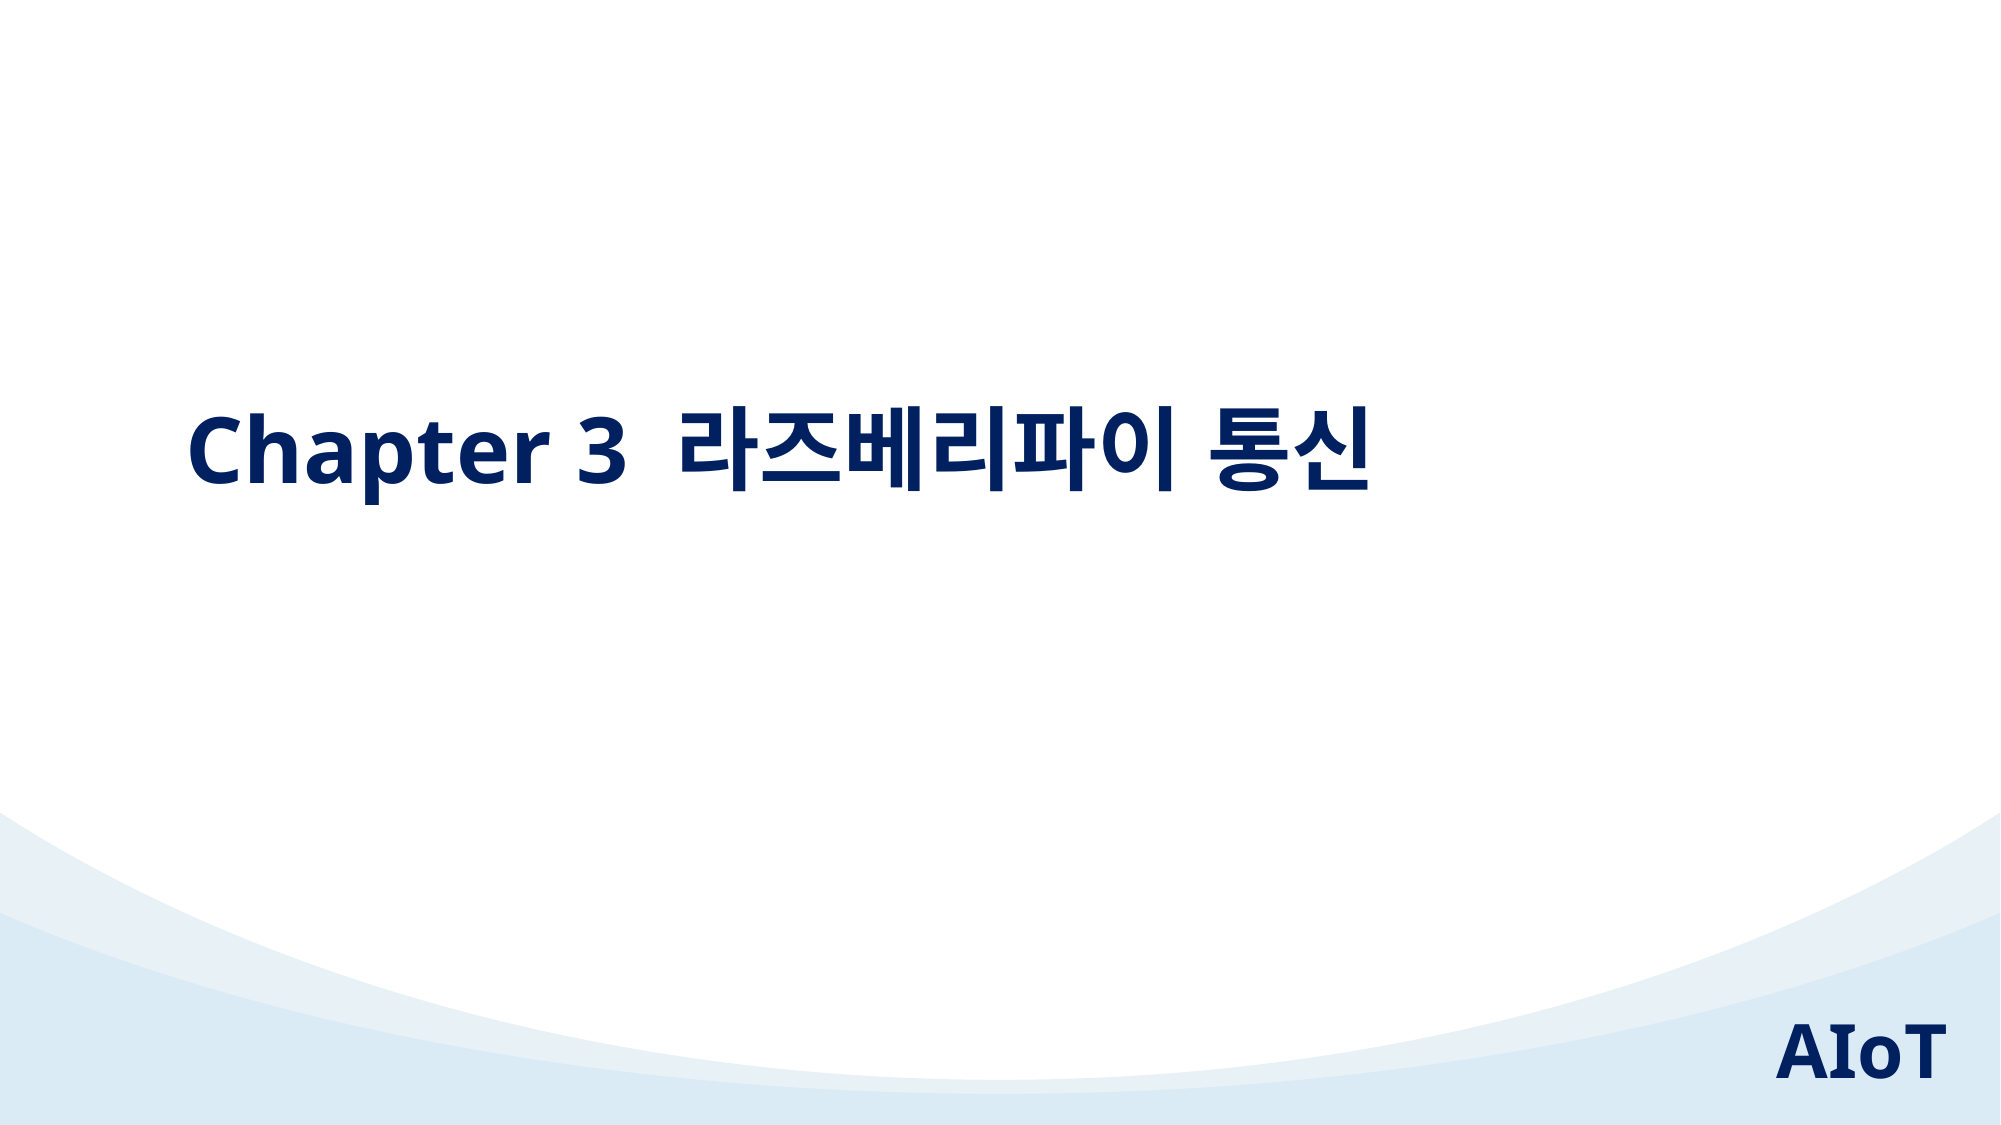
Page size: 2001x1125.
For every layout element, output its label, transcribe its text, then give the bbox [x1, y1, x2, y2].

title Chapter 3 라즈베리파이 통신 [169, 345, 1895, 563]
